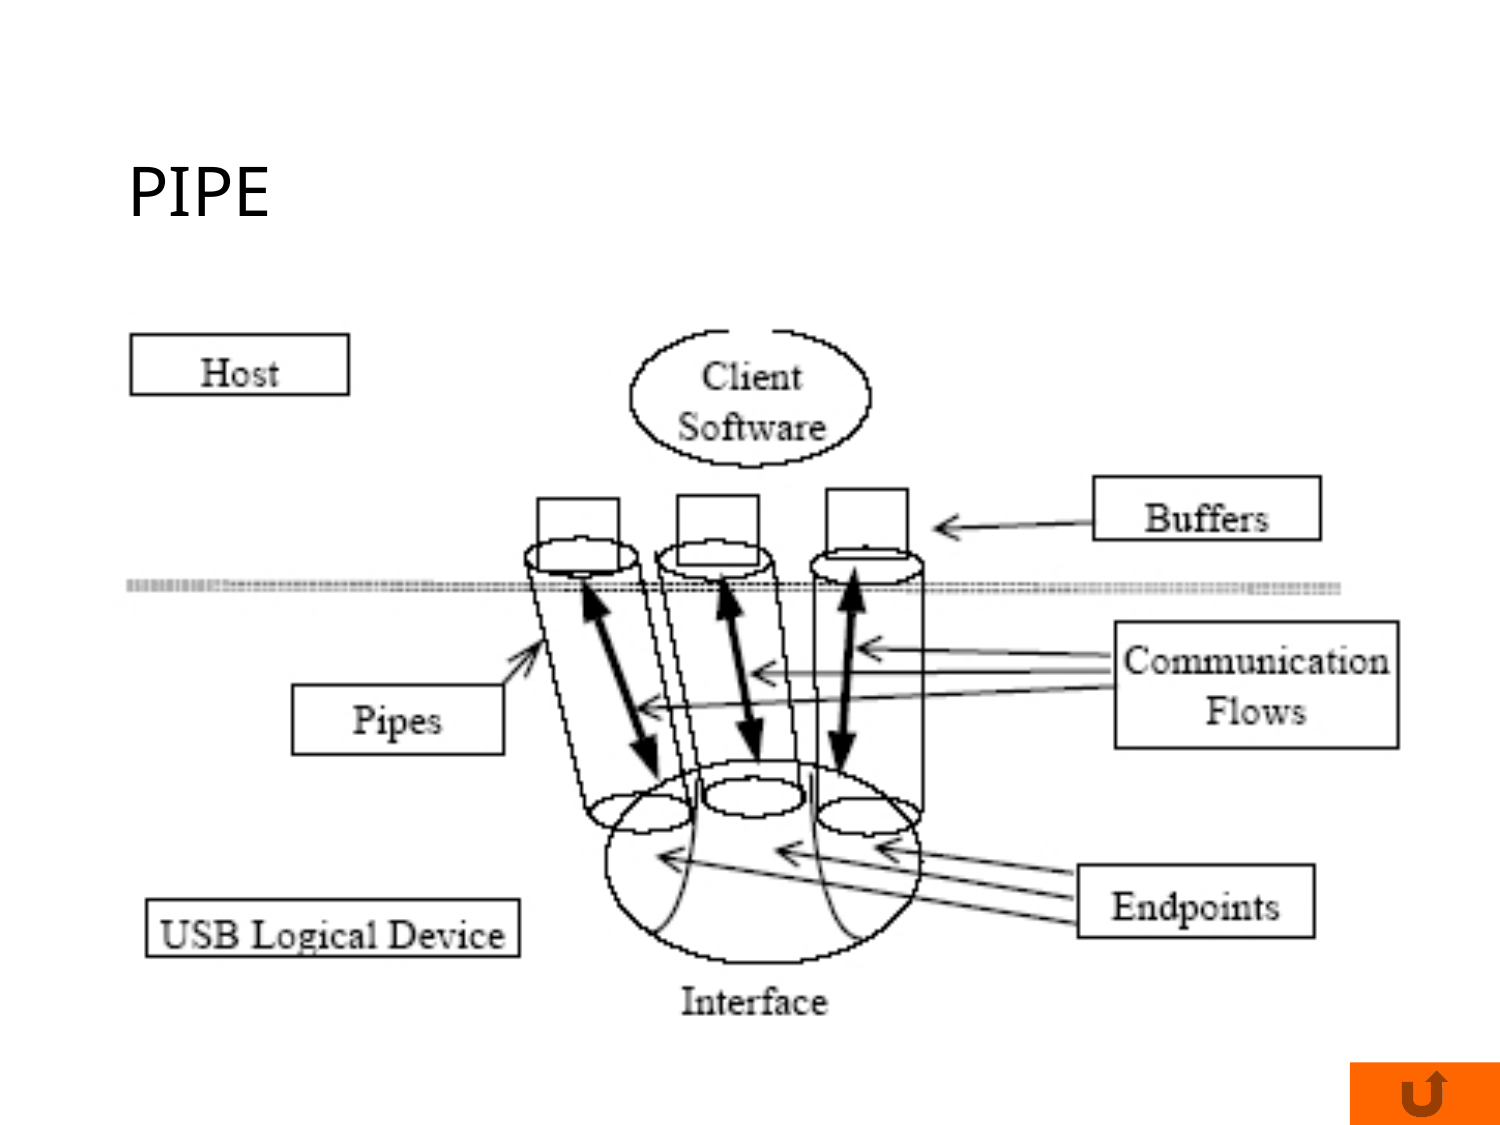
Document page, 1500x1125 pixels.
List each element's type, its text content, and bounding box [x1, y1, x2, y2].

title PIPE [112, 131, 1388, 257]
picture [112, 312, 1438, 1038]
text_box [1349, 1062, 1500, 1125]
